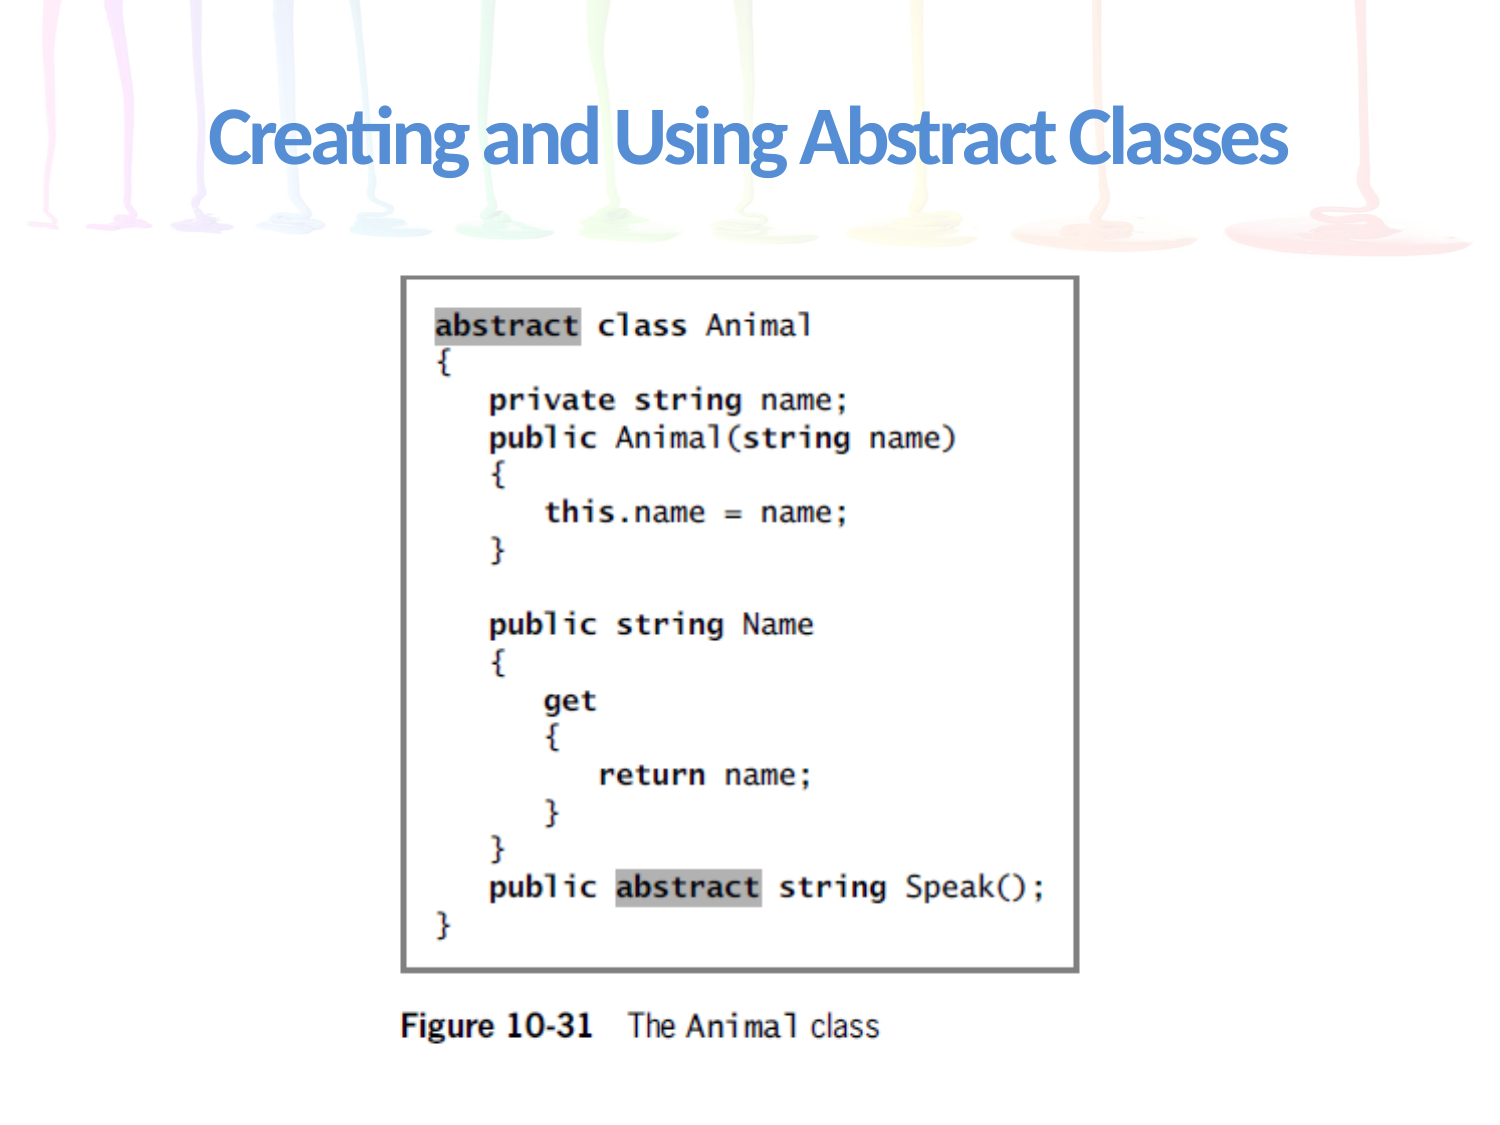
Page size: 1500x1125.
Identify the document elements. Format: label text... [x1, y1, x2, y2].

title Creating and Using Abstract Classes [24, 37, 1476, 226]
picture [399, 268, 1088, 1051]
picture [0, 0, 1500, 263]
